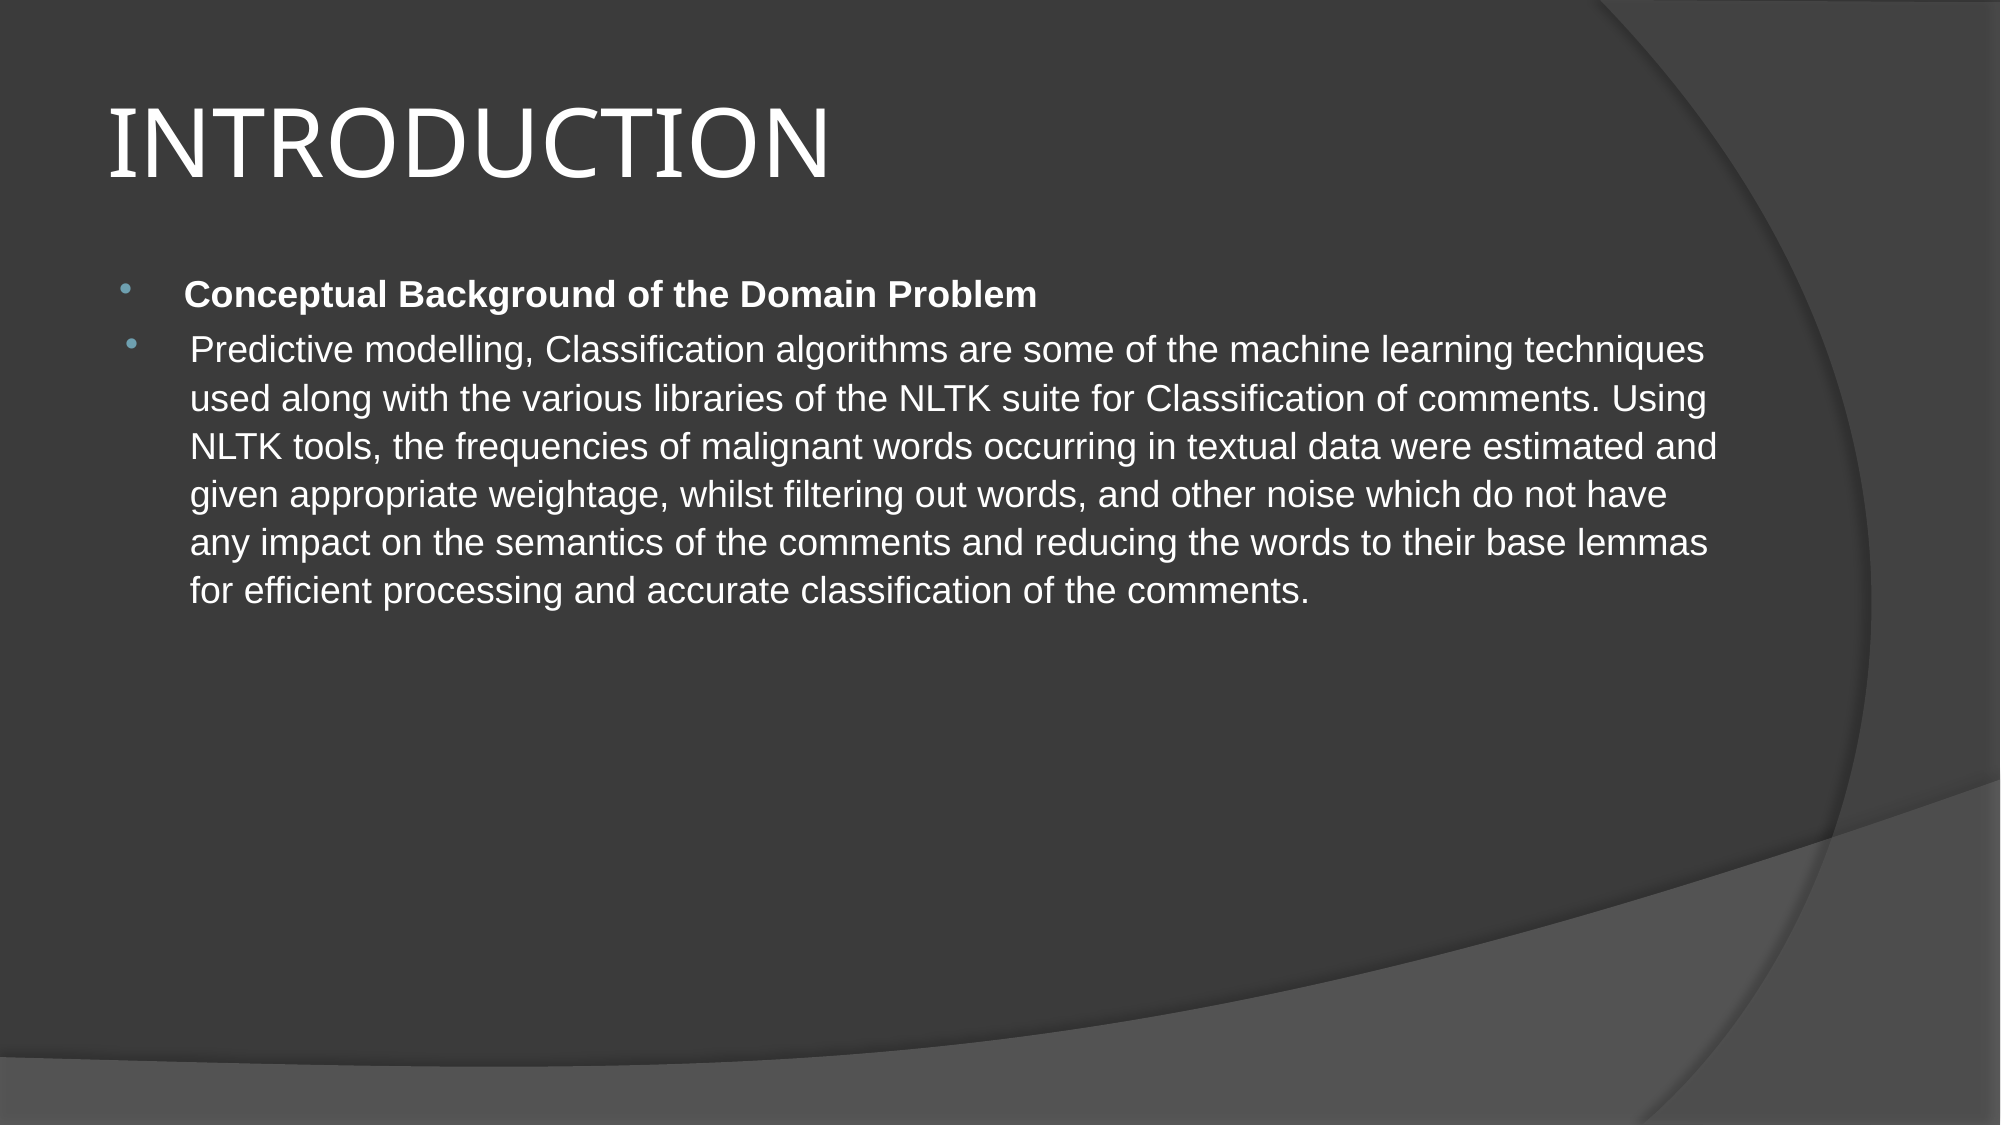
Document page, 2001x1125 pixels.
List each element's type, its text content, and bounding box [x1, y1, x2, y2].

title INTRODUCTION [99, 45, 1734, 233]
list Conceptual Background of the Domain Problem Predictive modelling, Classification algorithms are some of the machine learning techniques used along with the various libraries of the NLTK suite for Classification of comments. Using NLTK tools, the frequencies of malignant words occurring in textual data were estimated and given appropriate weightage, whilst filtering out words, and other noise which do not have any impact on the semantics of the comments and reducing the words to their base lemmas for efficient processing and accurate classification of the comments. [99, 262, 1734, 1005]
